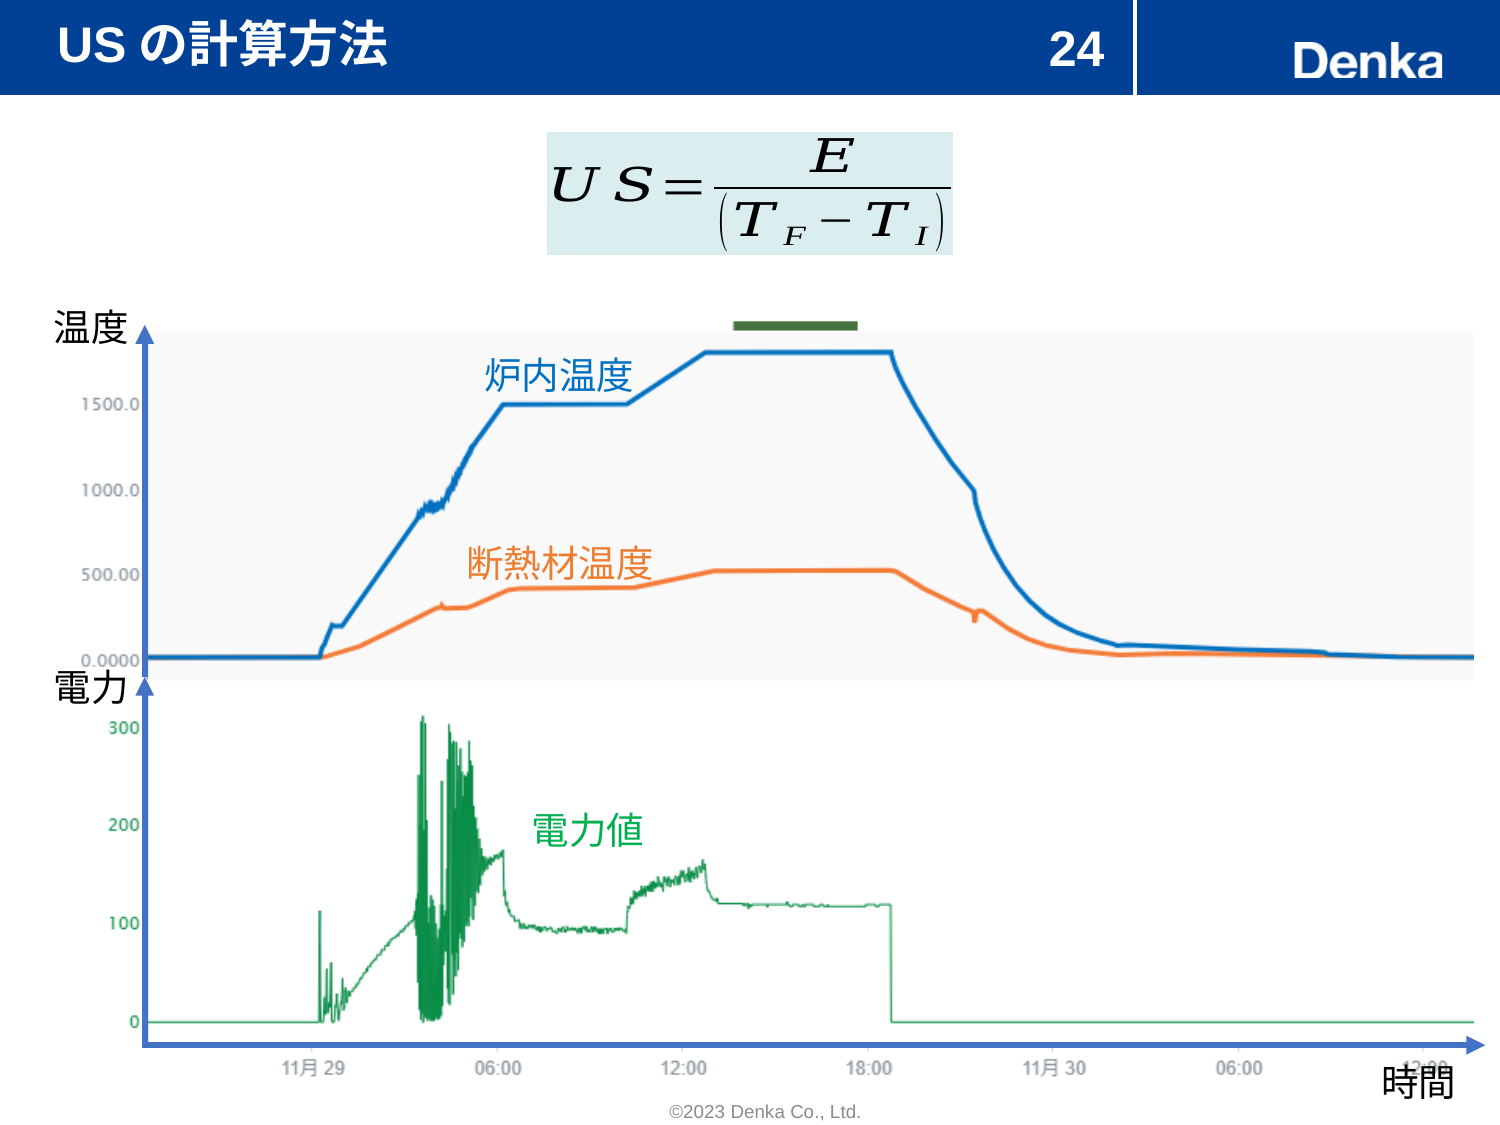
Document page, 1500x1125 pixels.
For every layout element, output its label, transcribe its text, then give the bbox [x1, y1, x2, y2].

text_box 時間 [1366, 1086, 1471, 1112]
text_box 温度 [39, 296, 144, 357]
slide_number 24 [1026, 0, 1127, 95]
text_box 電力 [39, 656, 81, 717]
title USの計算方法 [41, 0, 1019, 95]
picture [81, 309, 1474, 1086]
